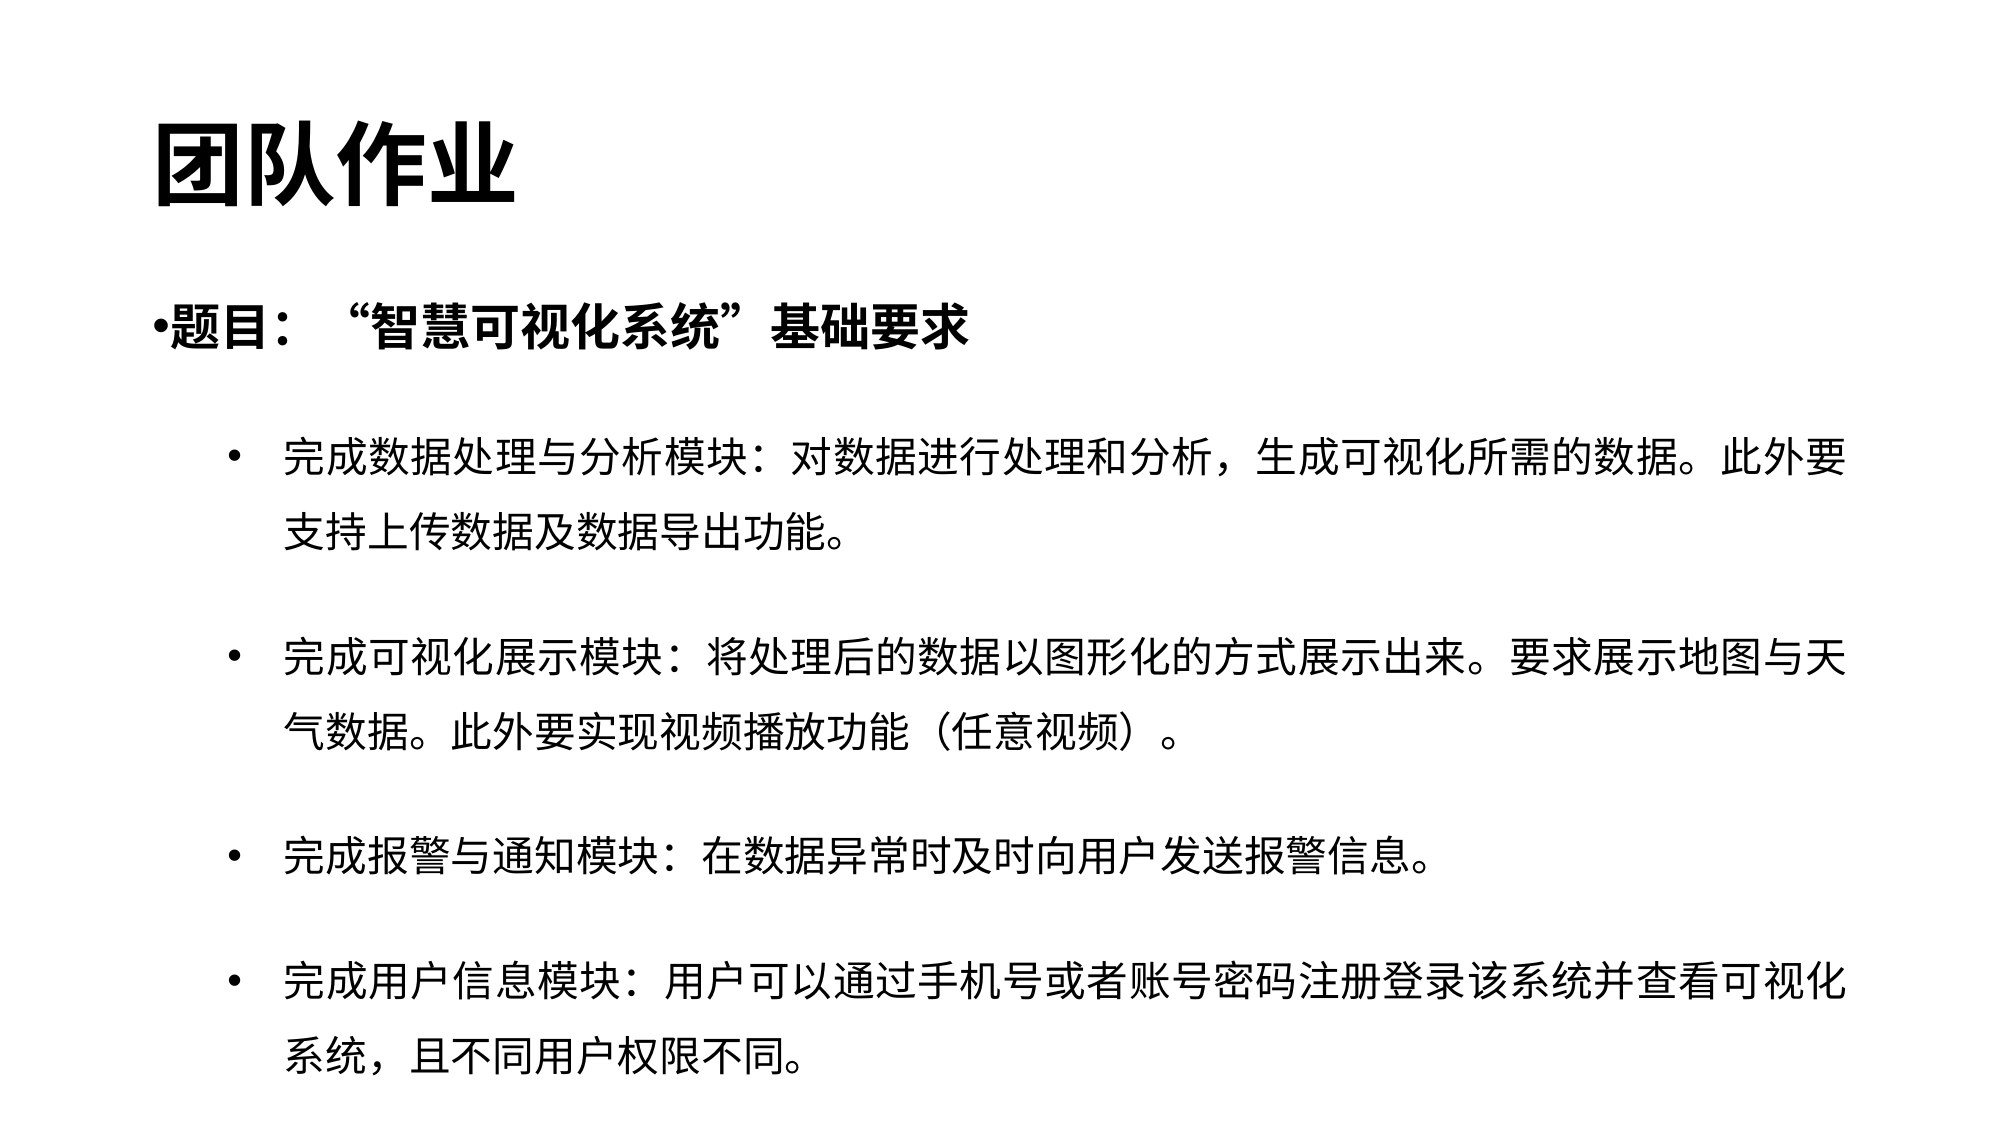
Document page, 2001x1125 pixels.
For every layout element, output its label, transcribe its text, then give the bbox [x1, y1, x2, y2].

title 团队作业 [137, 59, 1863, 257]
list 题目：“智慧可视化系统”基础要求 完成数据处理与分析模块：对数据进行处理和分析，生成可视化所需的数据。此外要支持上传数据及数据导出功能。 完成可视化展示模块：将处理后的数据以图形化的方式展示出来。要求展示地图与天气数据。此外要实现视频播放功能（任意视频）。 完成报警与通知模块：在数据异常时及时向用户发送报警信息。 完成用户信息模块：用户可以通过手机号或者账号密码注册登录该系统并查看可视化系统，且不同用户权限不同。 [137, 257, 1863, 1125]
